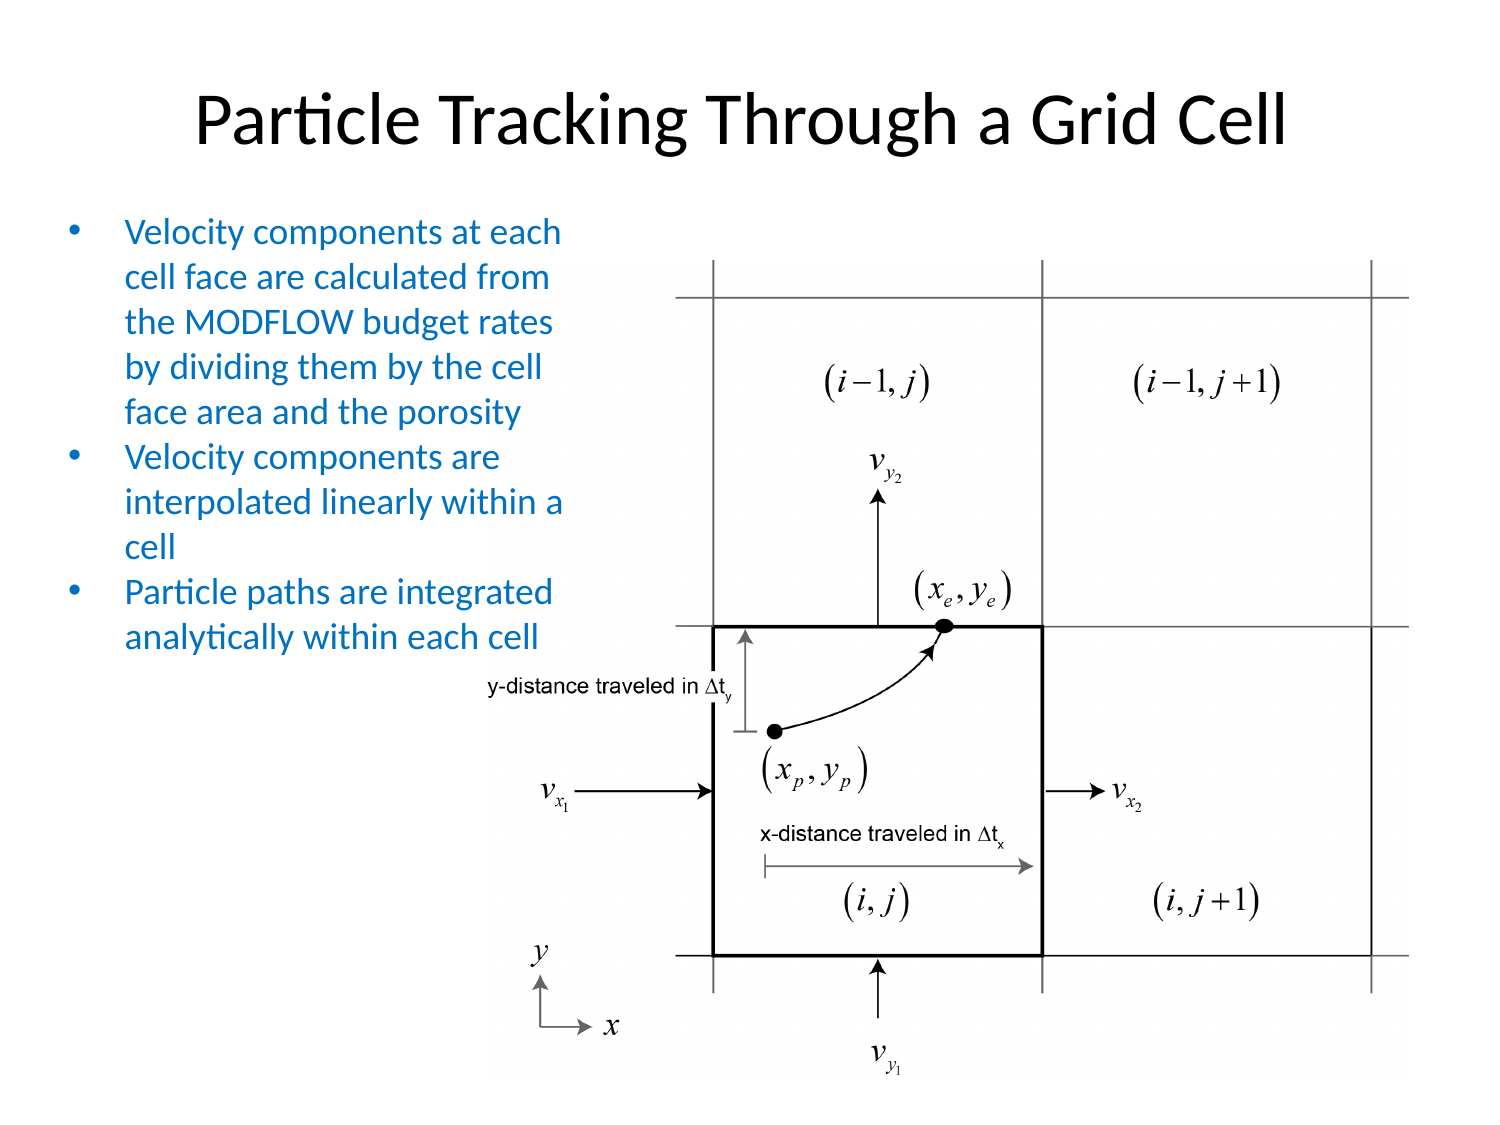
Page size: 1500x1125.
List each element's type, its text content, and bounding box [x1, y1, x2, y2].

picture [487, 259, 1409, 1080]
text_box Particle Tracking Through a Grid Cell [179, 62, 1306, 168]
text_box Velocity components at each cell face are calculated from the MODFLOW budget rates by dividing them by the cell face area and the porosity Velocity components are interpolated linearly within a cell Particle paths are integrated analytically within each cell [53, 199, 588, 665]
